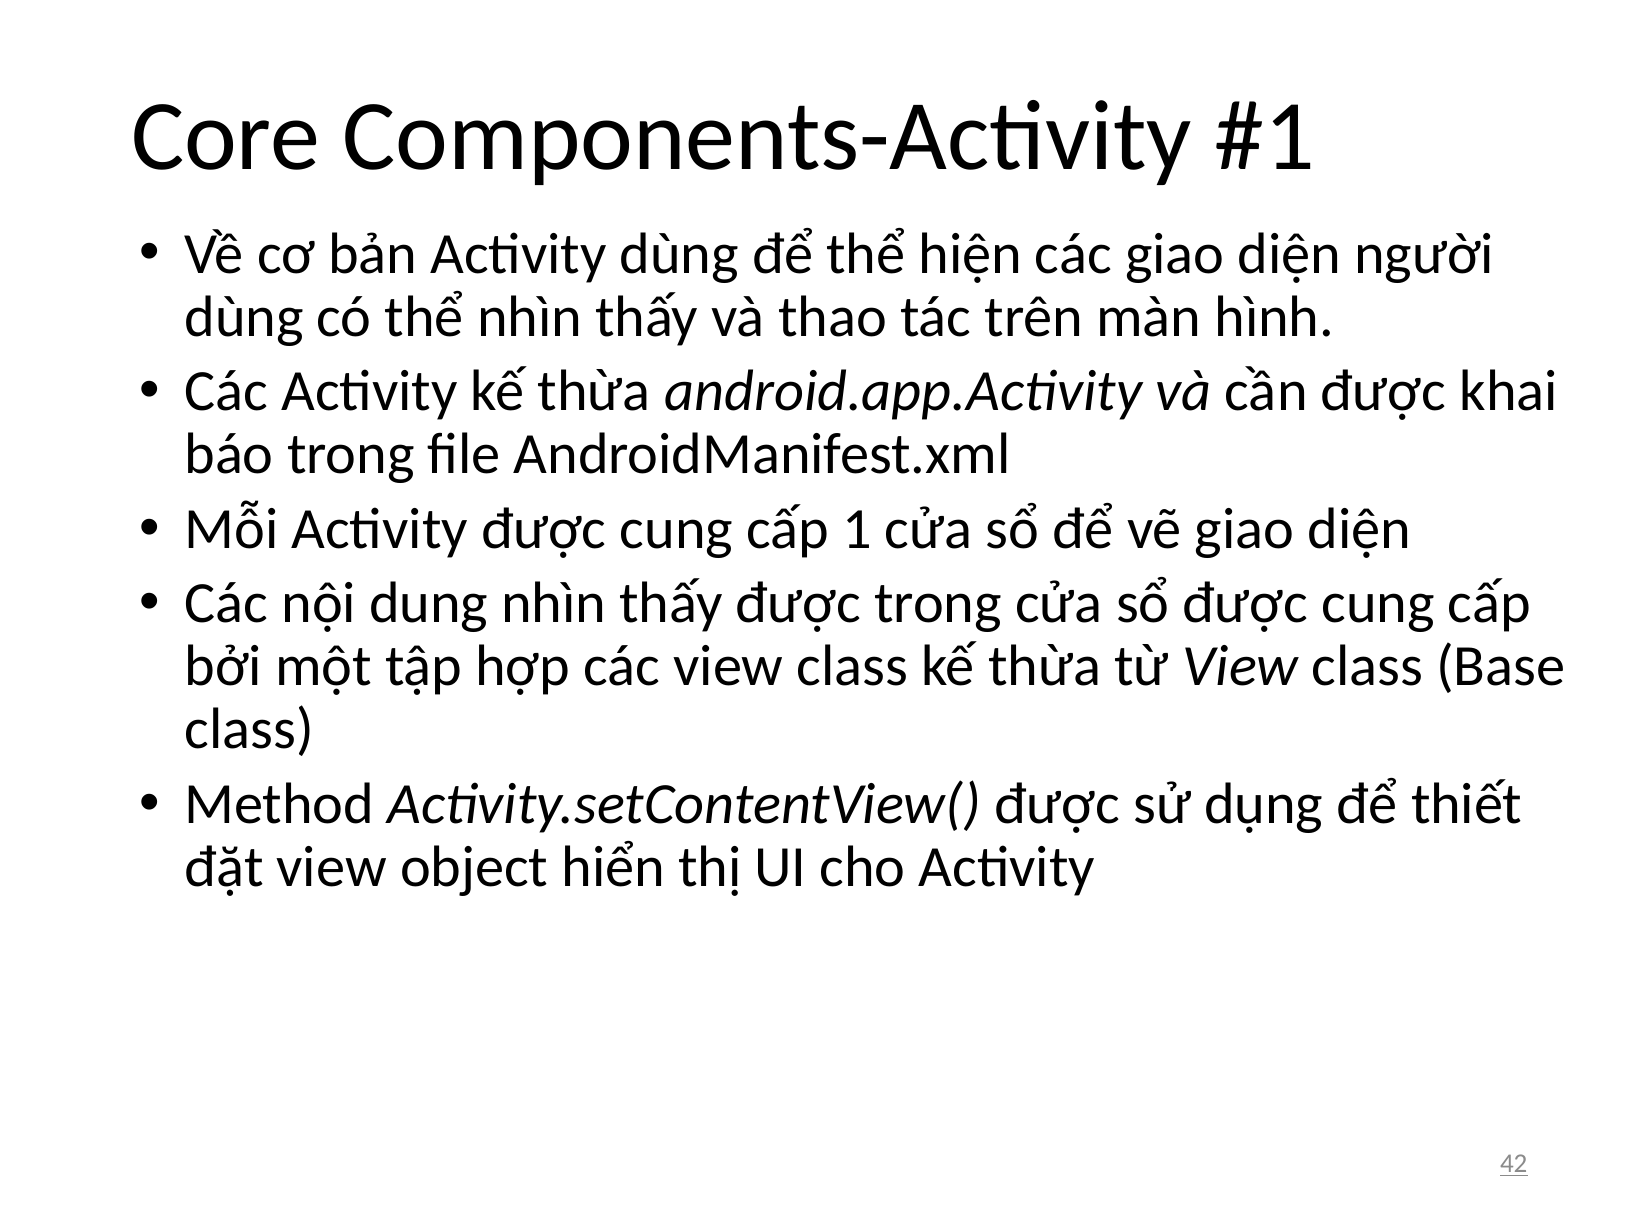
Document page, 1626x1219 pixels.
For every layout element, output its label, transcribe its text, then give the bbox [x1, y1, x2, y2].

slide_number 41 [1164, 1129, 1544, 1195]
list Về cơ bản Activity dùng để thể hiện các giao diện người dùng có thể nhìn thấy và thao tác trên màn hình. Các Activity kế thừa android.app.Activity và cần được khai báo trong file AndroidManifest.xml Mỗi Activity được cung cấp 1 cửa sổ để vẽ giao diện Các nội dung nhìn thấy được trong cửa sổ được cung cấp bởi một tập hợp các view class kế thừa từ View class (Base class) Method Activity.setContentView() được sử dụng để thiết đặt view object hiển thị UI cho Activity [123, 214, 1593, 1116]
title Core Components-Activity #1 [0, 91, 1448, 168]
